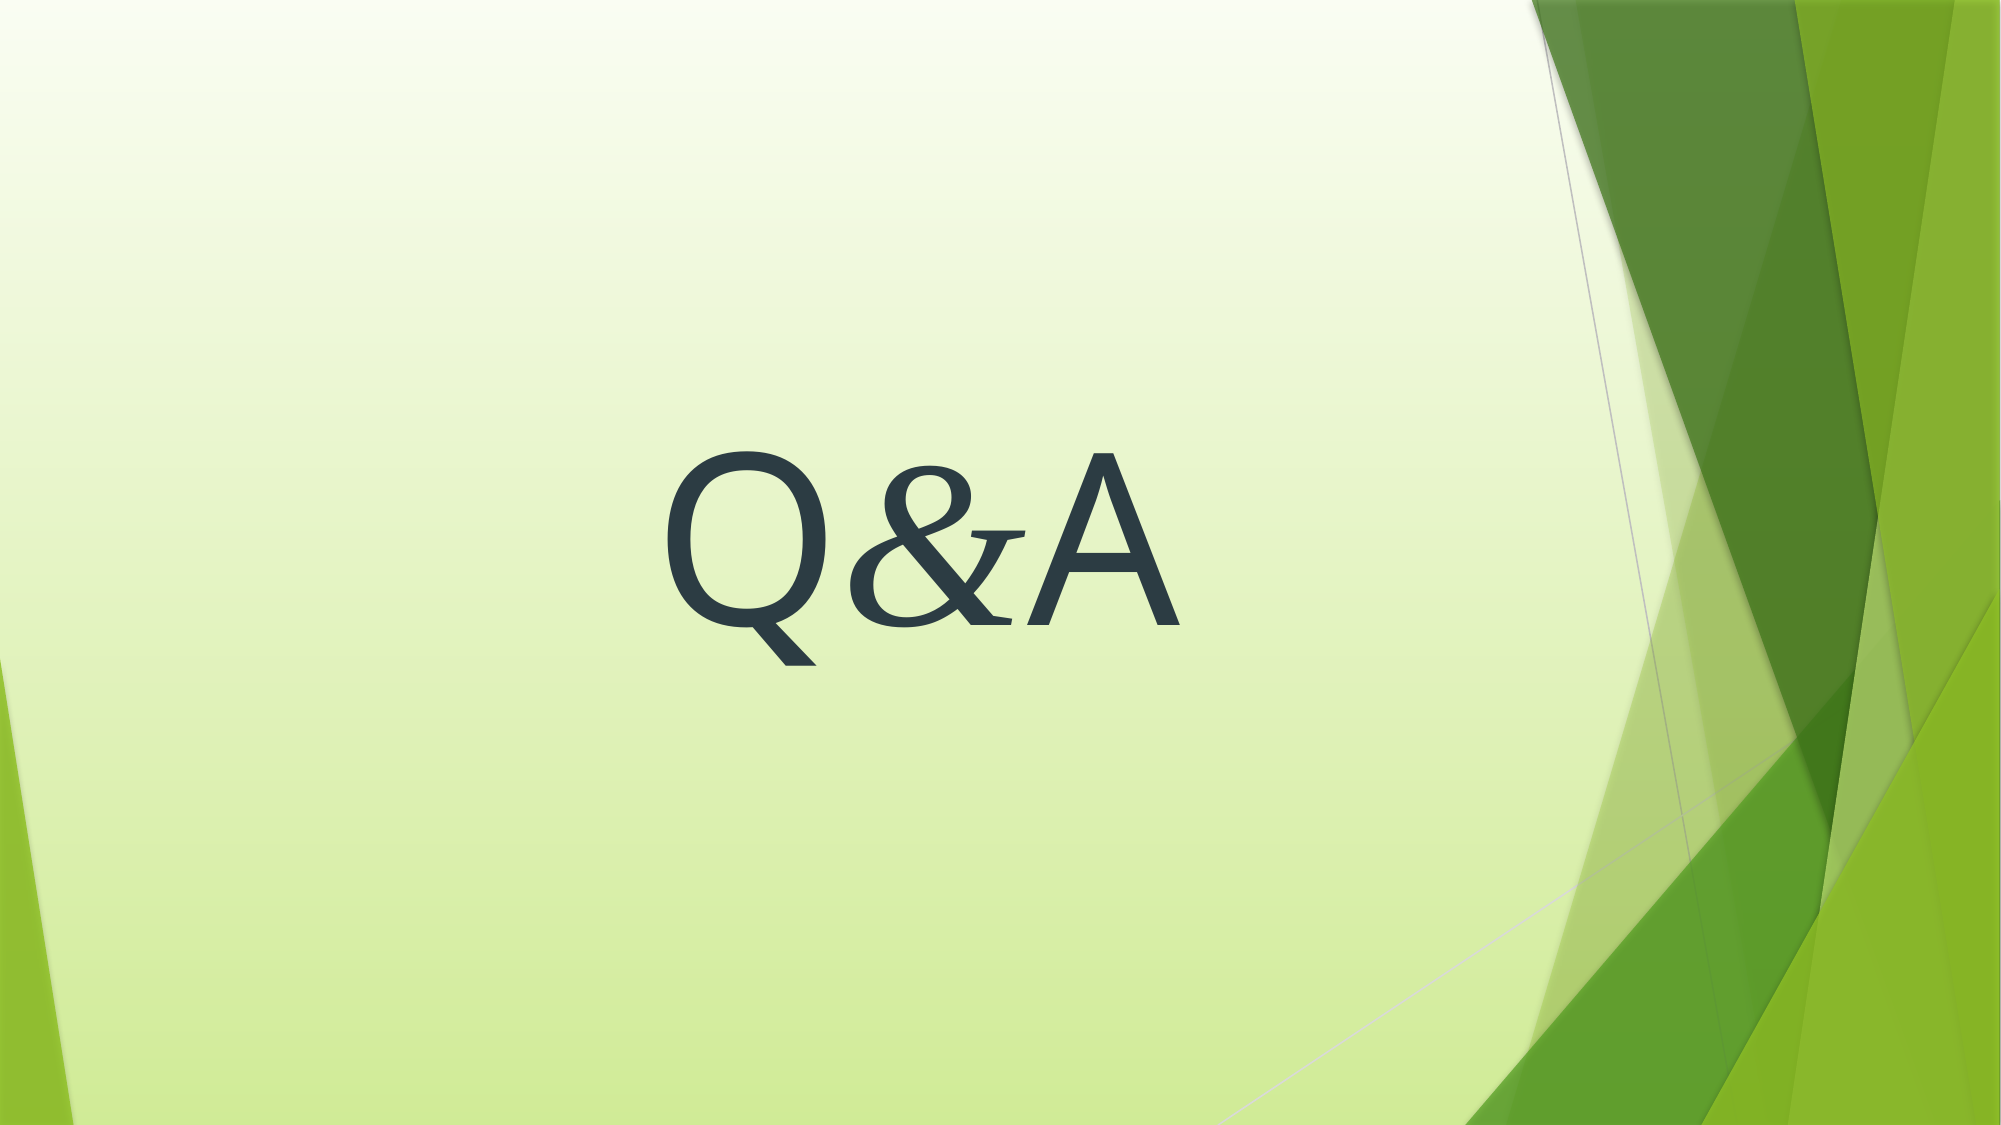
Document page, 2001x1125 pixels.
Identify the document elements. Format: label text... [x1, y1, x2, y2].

list Q&A [0, 378, 1917, 1125]
